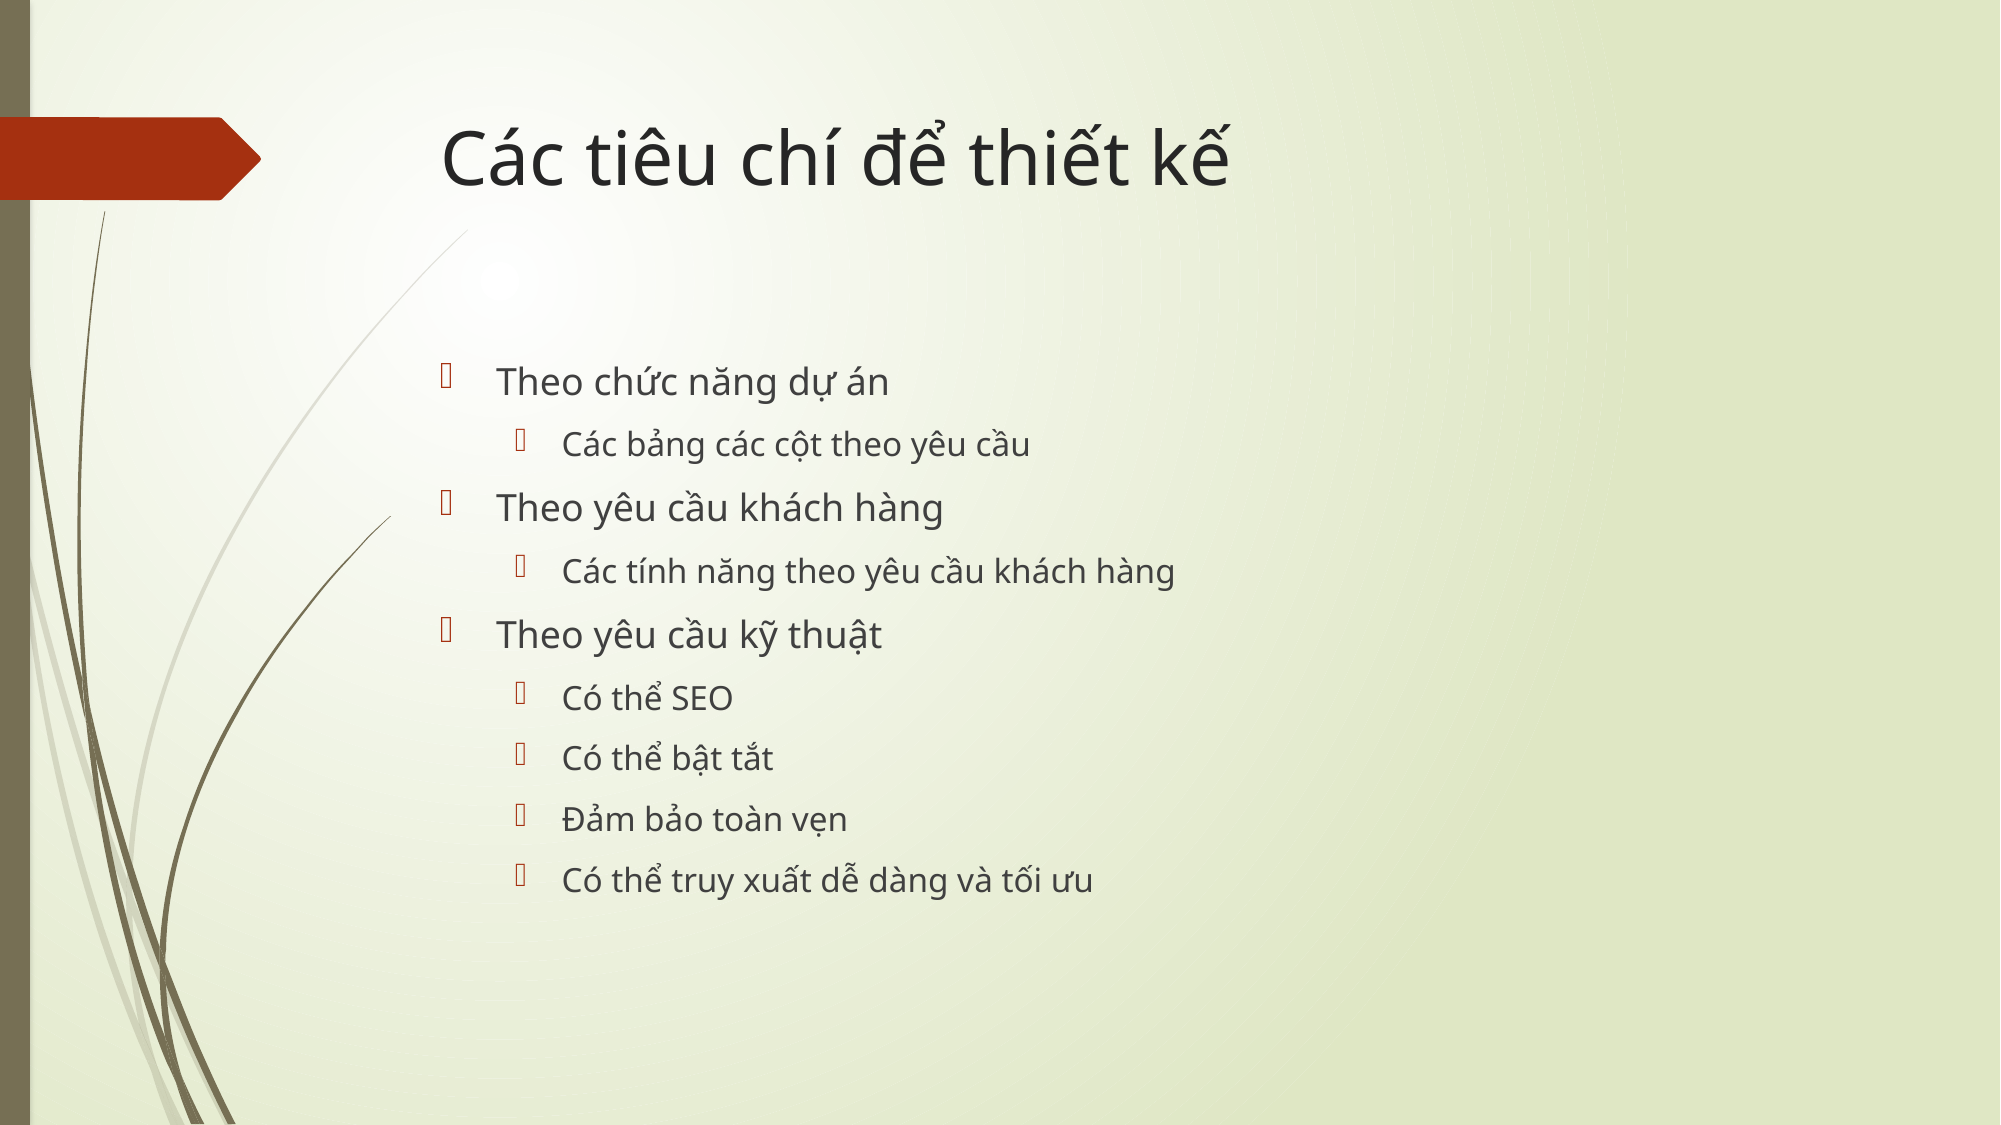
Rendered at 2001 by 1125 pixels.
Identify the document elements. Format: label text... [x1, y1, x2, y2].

list Theo chức năng dự án Các bảng các cột theo yêu cầu Theo yêu cầu khách hàng Các tính năng theo yêu cầu khách hàng Theo yêu cầu kỹ thuật Có thể SEO Có thể bật tắt Đảm bảo toàn vẹn Có thể truy xuất dễ dàng và tối ưu [424, 350, 1888, 970]
title Các tiêu chí để thiết kế [425, 102, 1888, 313]
